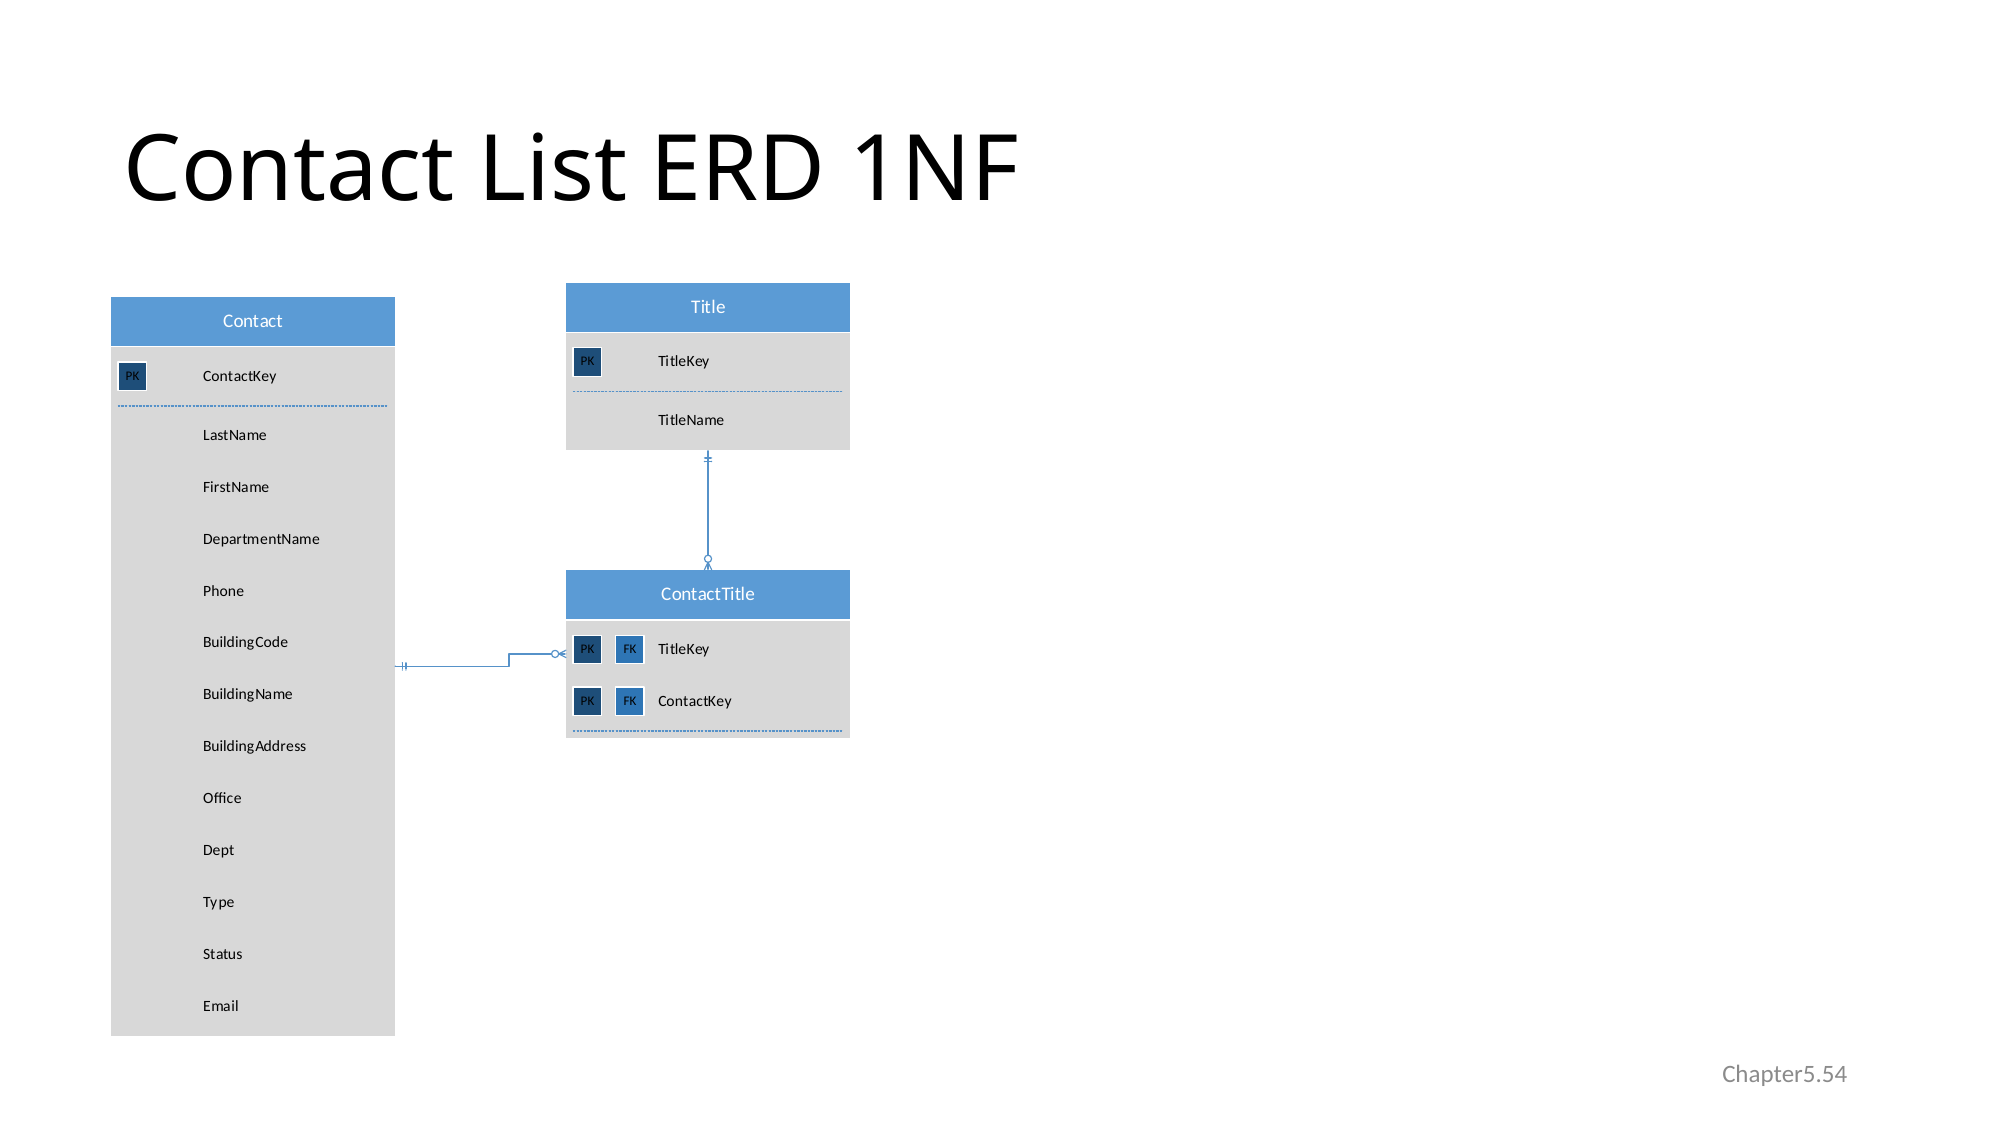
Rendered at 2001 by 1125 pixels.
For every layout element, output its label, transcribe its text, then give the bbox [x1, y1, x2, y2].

picture [108, 279, 852, 1037]
title Contact List ERD 1NF [108, 61, 1721, 280]
slide_number Chapter5.54 [1412, 1042, 1863, 1103]
